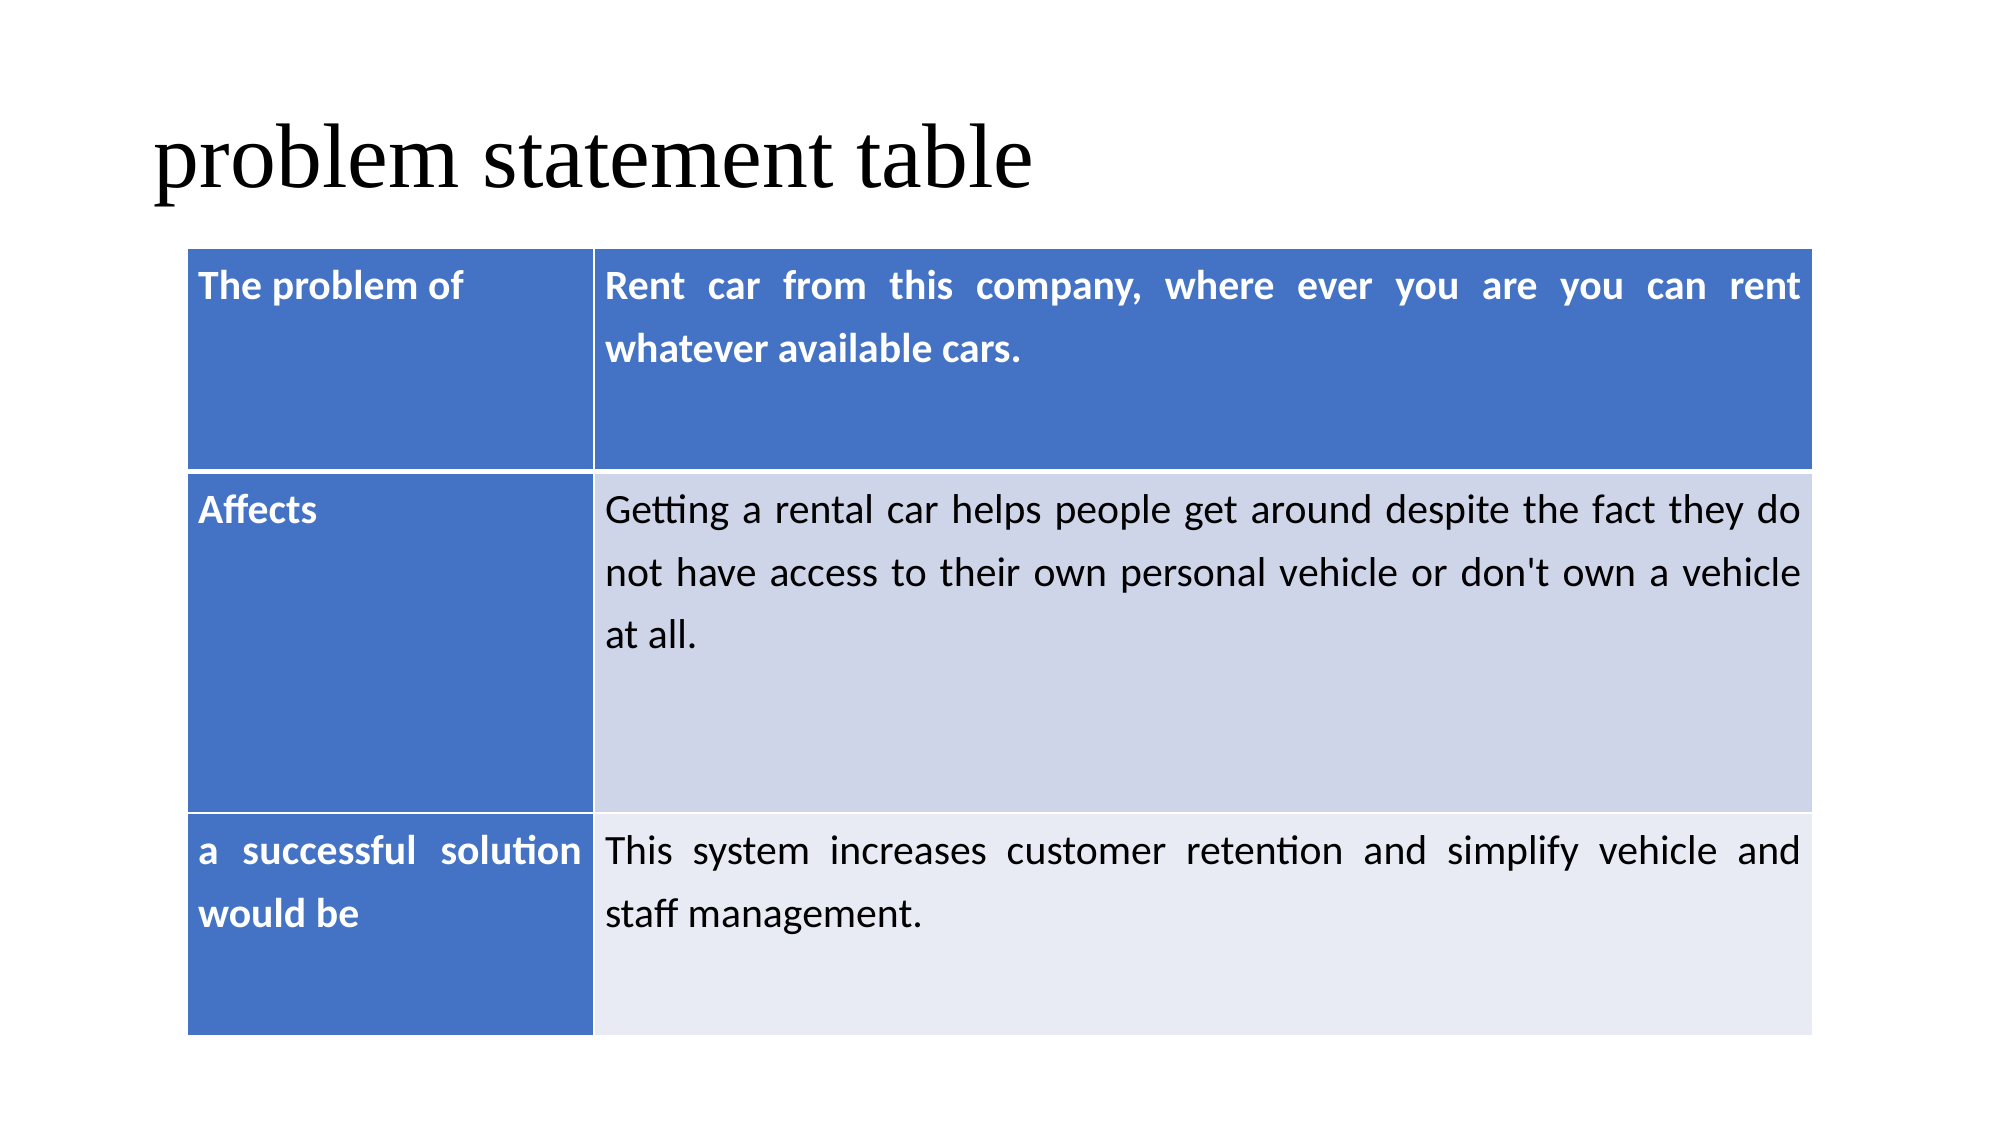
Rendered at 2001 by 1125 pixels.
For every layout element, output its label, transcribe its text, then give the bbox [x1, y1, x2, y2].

table_header The problem of [188, 249, 593, 469]
table_header Rent car from this company, where ever you are you can rent whatever available cars. [595, 249, 1812, 469]
table_cell Affects [188, 474, 593, 812]
text_box problem statement table [139, 88, 1283, 214]
table_cell Getting a rental car helps people get around despite the fact they do not have access to their own personal vehicle or don't own a vehicle at all. [595, 474, 1812, 812]
table_cell a successful solution would be [188, 814, 593, 1035]
table_cell This system increases customer retention and simplify vehicle and staff management. [595, 814, 1812, 1035]
